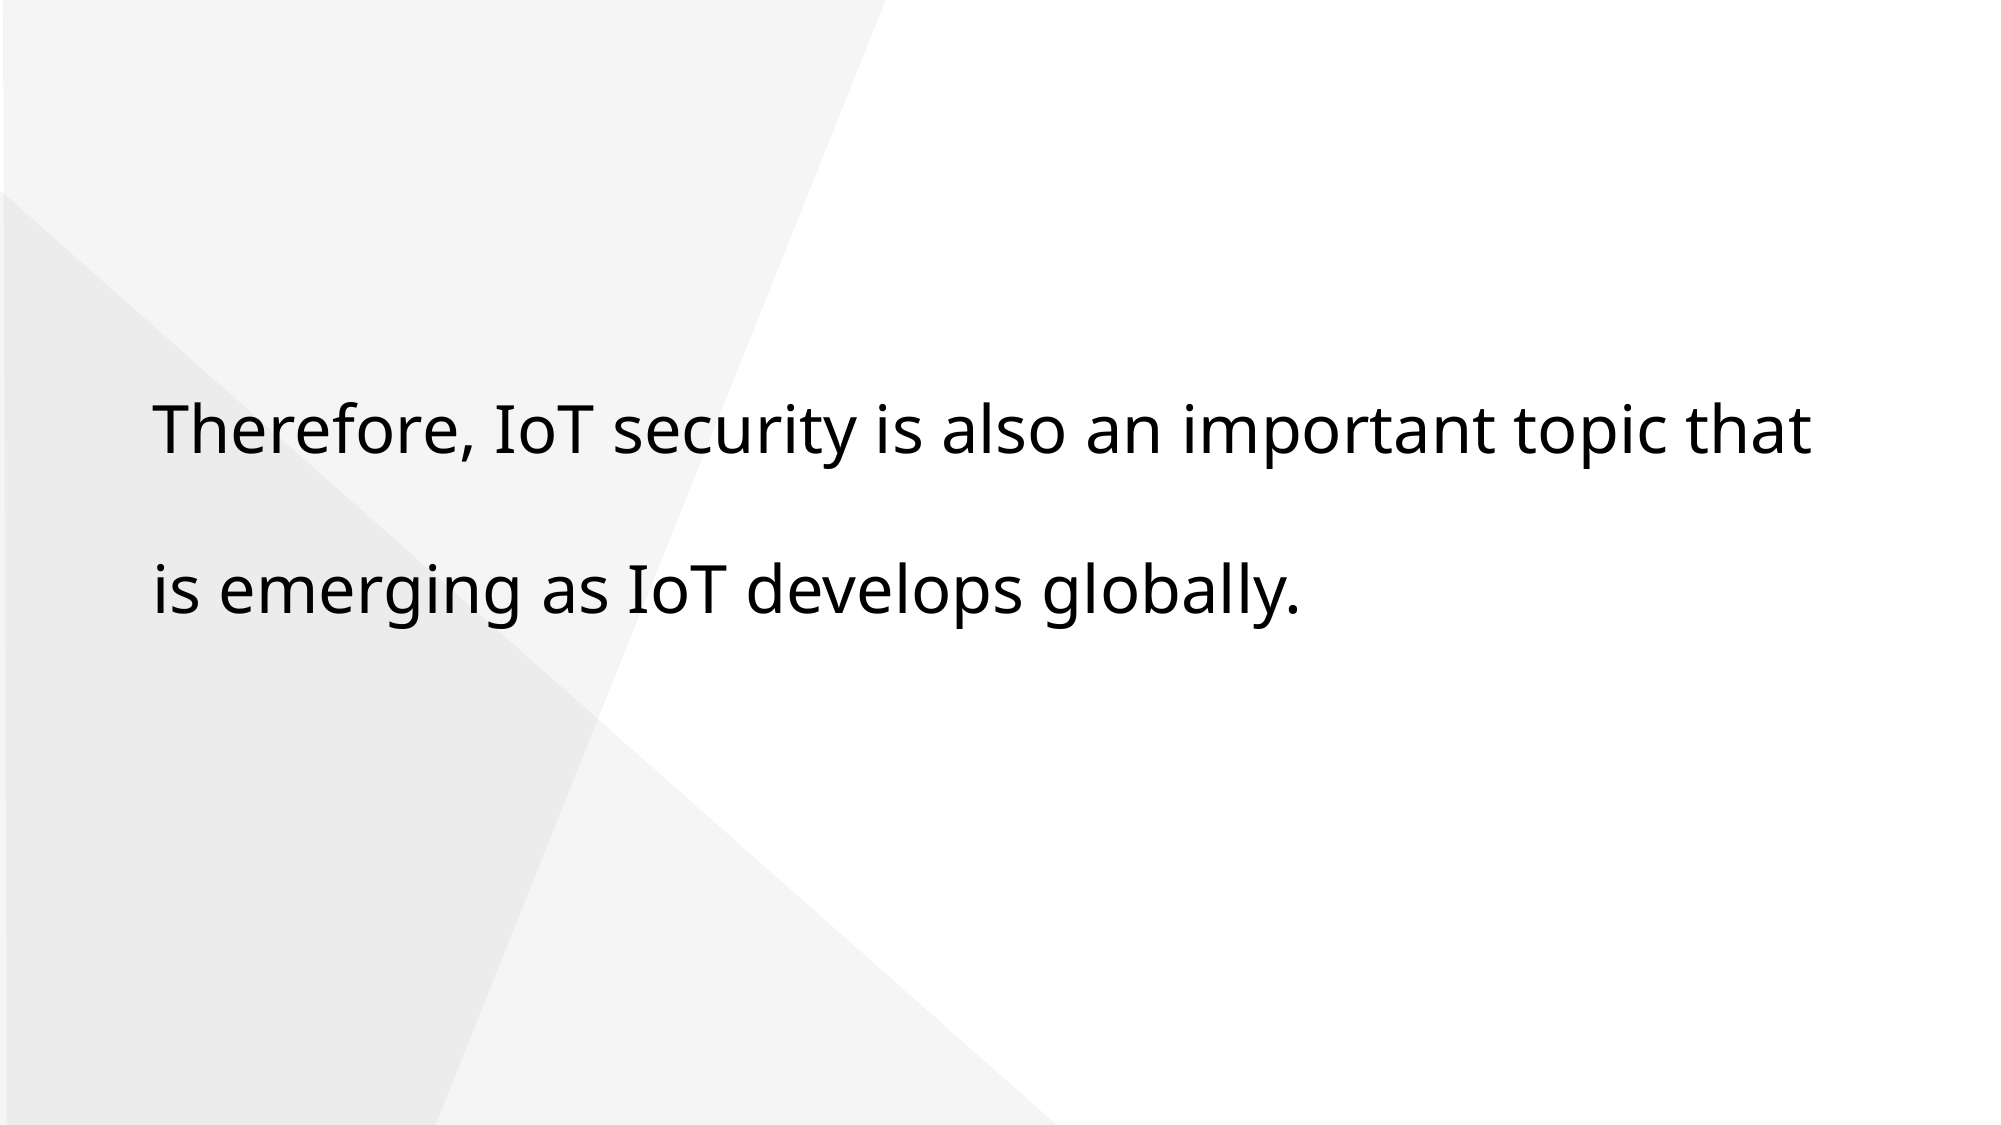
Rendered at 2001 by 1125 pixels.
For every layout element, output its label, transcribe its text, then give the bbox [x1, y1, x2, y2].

list Therefore, IoT security is also an important topic that is emerging as IoT develops globally. [137, 299, 1863, 1014]
